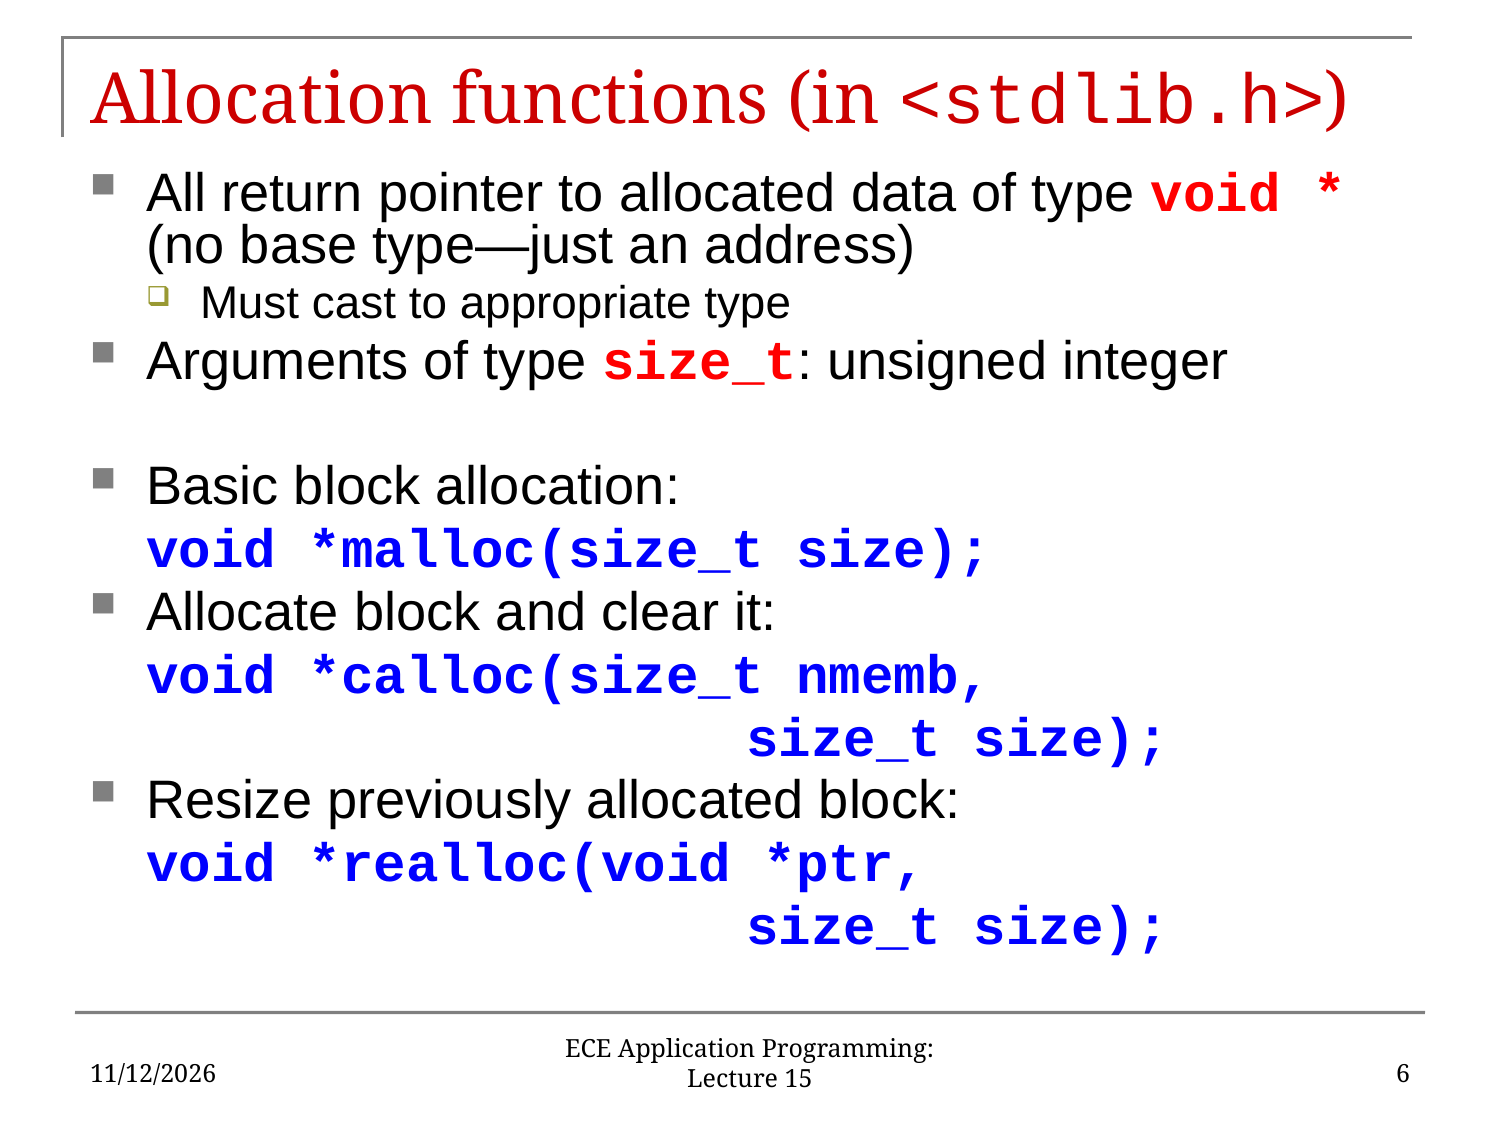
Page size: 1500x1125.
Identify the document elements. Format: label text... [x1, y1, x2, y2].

list All return pointer to allocated data of type void * (no base type—just an address) Must cast to appropriate type Arguments of type size_t: unsigned integer Basic block allocation: void *malloc(size_t size); Allocate block and clear it: void *calloc(size_t nmemb, size_t size); Resize previously allocated block: void *realloc(void *ptr, size_t size); [75, 162, 1425, 1025]
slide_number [74, 1023, 426, 1100]
title Allocation functions (in <stdlib.h>) [75, 45, 1425, 162]
slide_number 6 [1074, 1023, 1426, 1100]
footer ECE Application Programming: Lecture 15 [512, 1024, 988, 1101]
